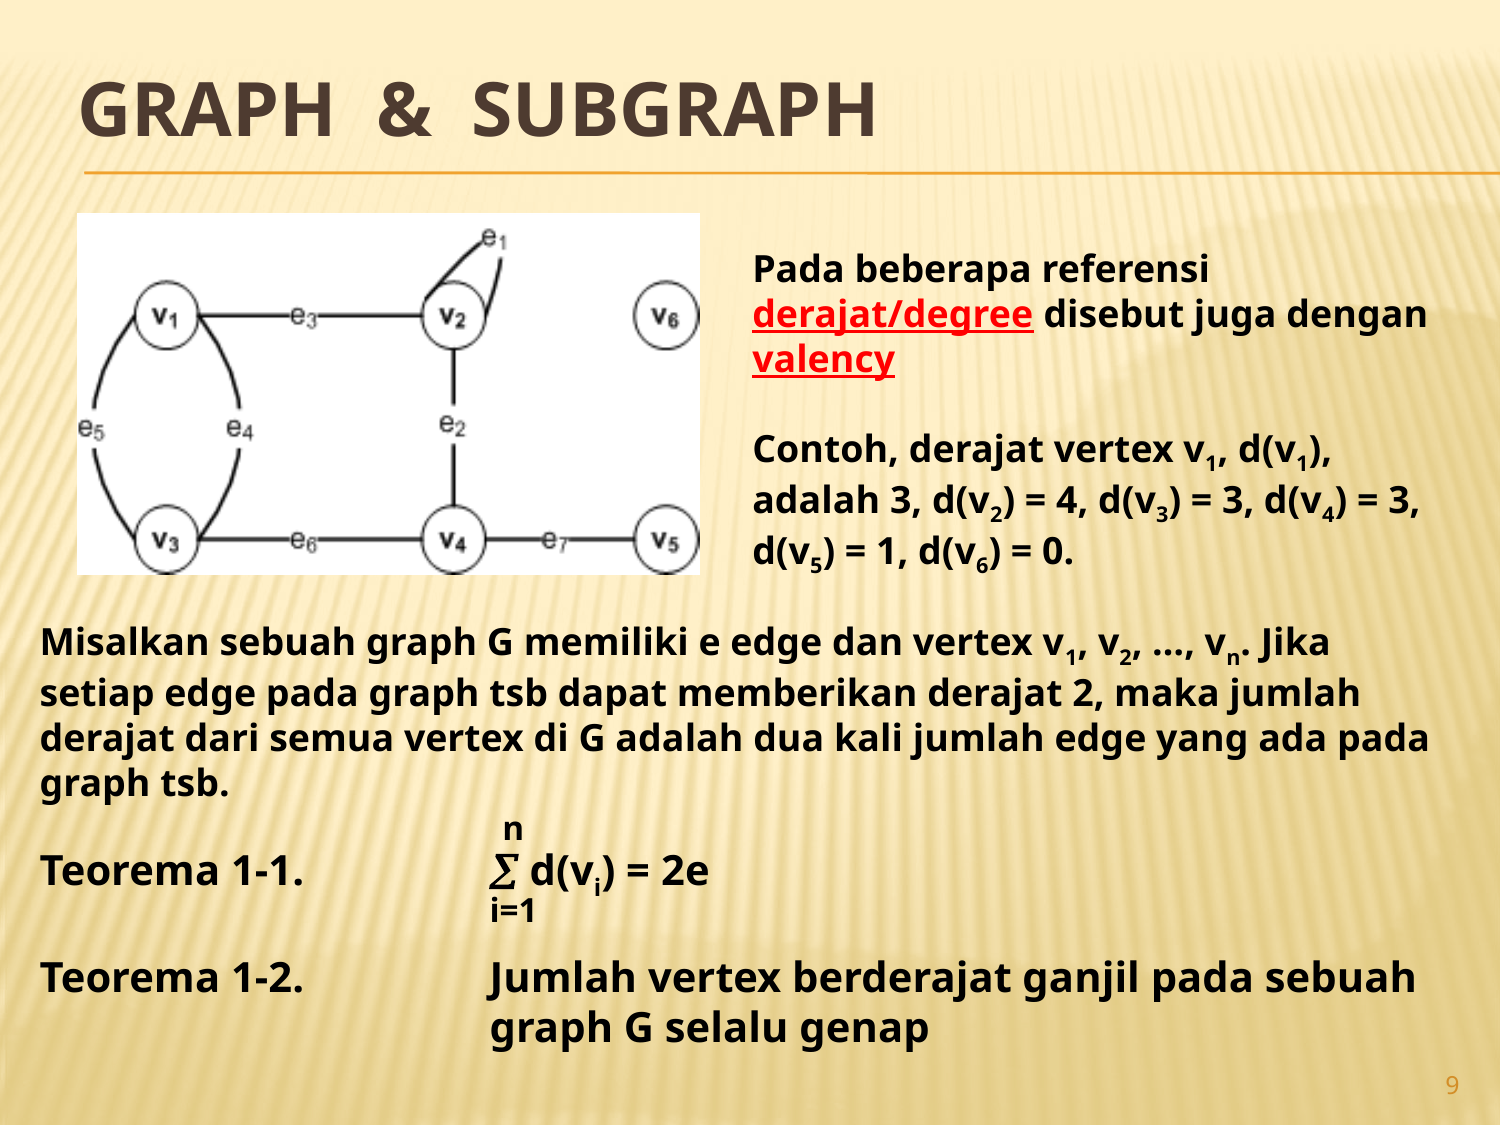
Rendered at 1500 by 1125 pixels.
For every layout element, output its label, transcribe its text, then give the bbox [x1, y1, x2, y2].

text_box n [487, 799, 538, 855]
picture [76, 212, 701, 576]
title GRAPH & SUBGRAPH [62, 50, 1475, 163]
slide_number 9 [1350, 1061, 1475, 1103]
text_box i=1 [474, 881, 563, 937]
text_box Pada beberapa referensi derajat/degree disebut juga dengan valency Contoh, derajat vertex v1, d(v1), adalah 3, d(v2) = 4, d(v3) = 3, d(v4) = 3, d(v5) = 1, d(v6) = 0. [737, 237, 1463, 586]
text_box Misalkan sebuah graph G memiliki e edge dan vertex v1, v2, …, vn. Jika setiap edge pada graph tsb dapat memberikan derajat 2, maka jumlah derajat dari semua vertex di G adalah dua kali jumlah edge yang ada pada graph tsb. Teorema 1-1.  d(vi) = 2e Teorema 1-2. Jumlah vertex berderajat ganjil pada sebuah graph G selalu genap [24, 610, 1450, 1059]
